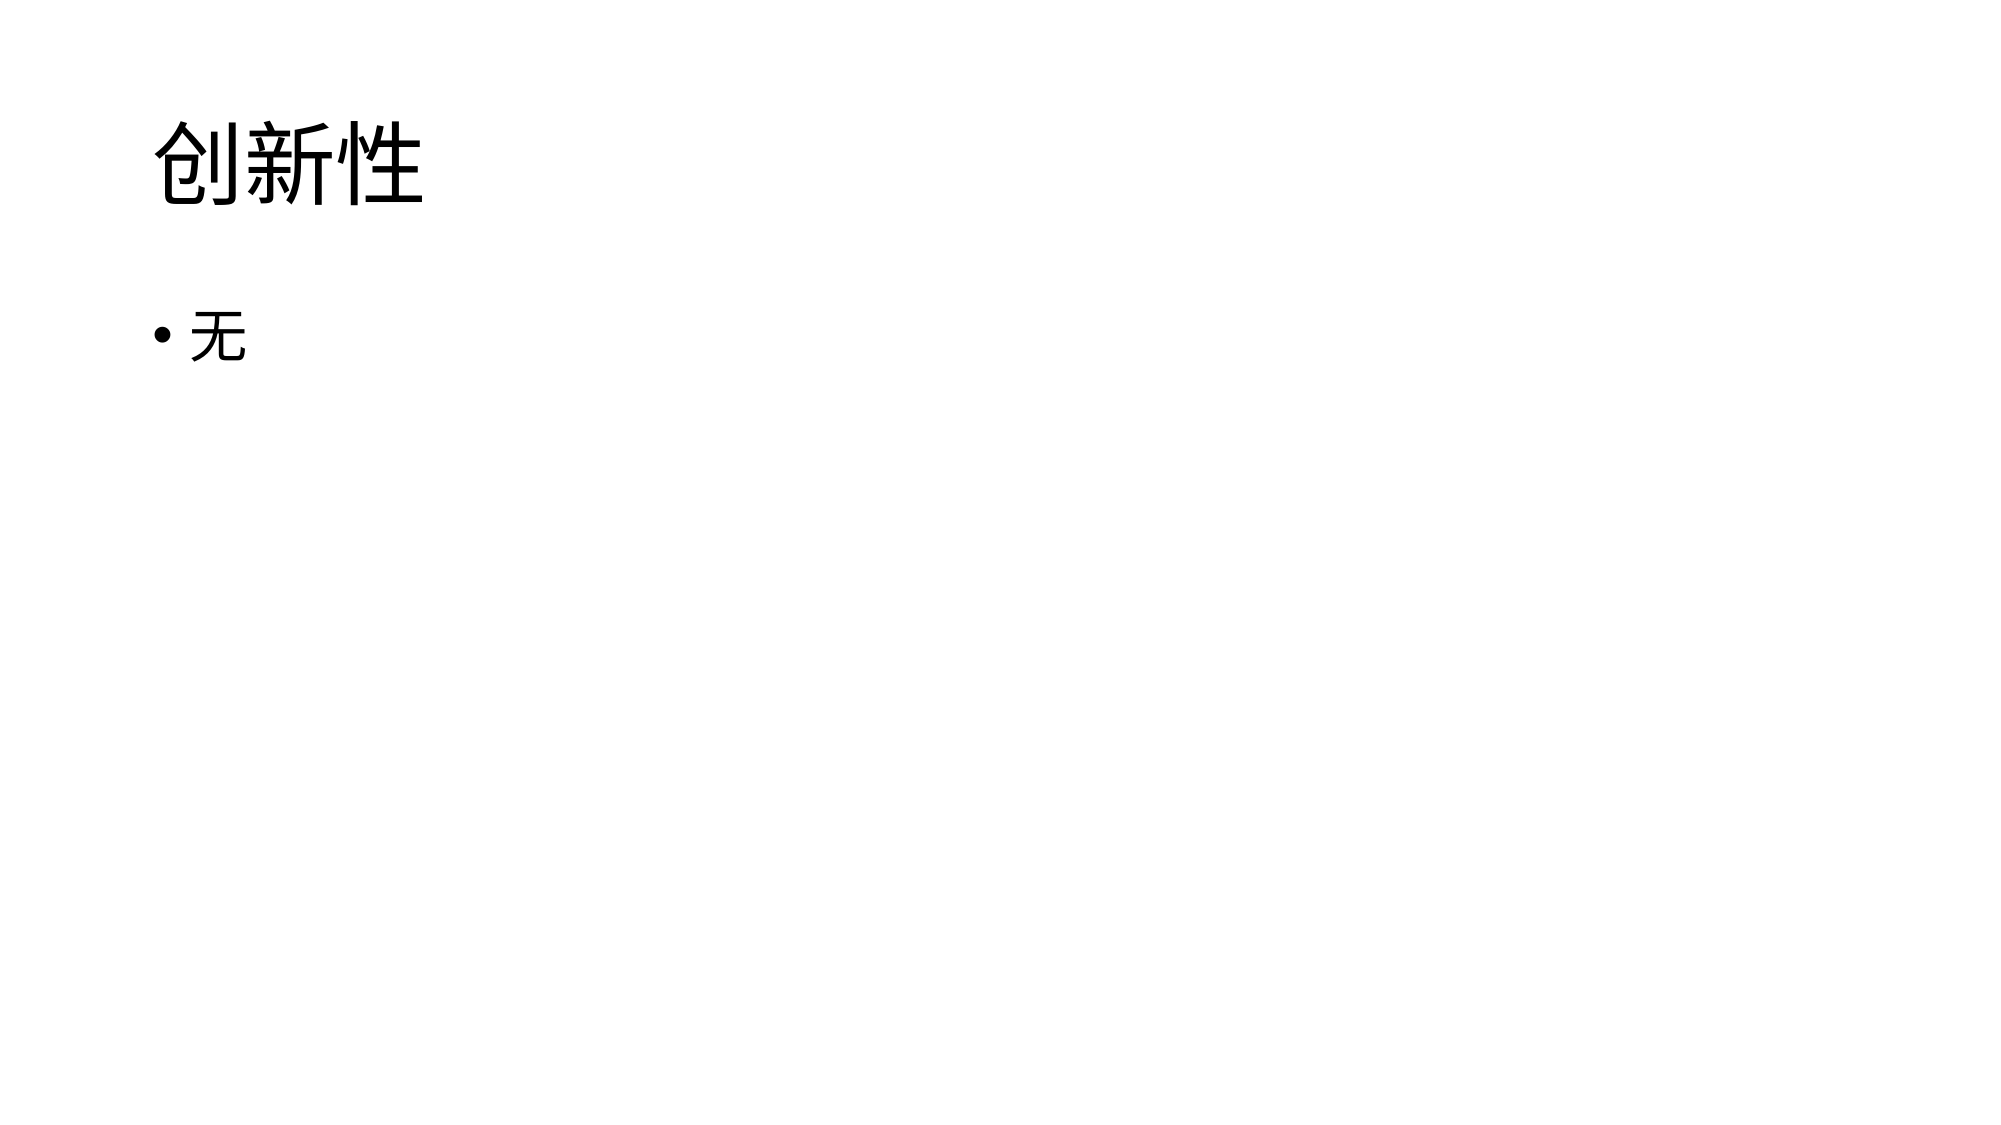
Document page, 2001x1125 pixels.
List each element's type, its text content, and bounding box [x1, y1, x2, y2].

title 创新性 [137, 59, 1863, 278]
list 无 [137, 299, 1863, 1014]
